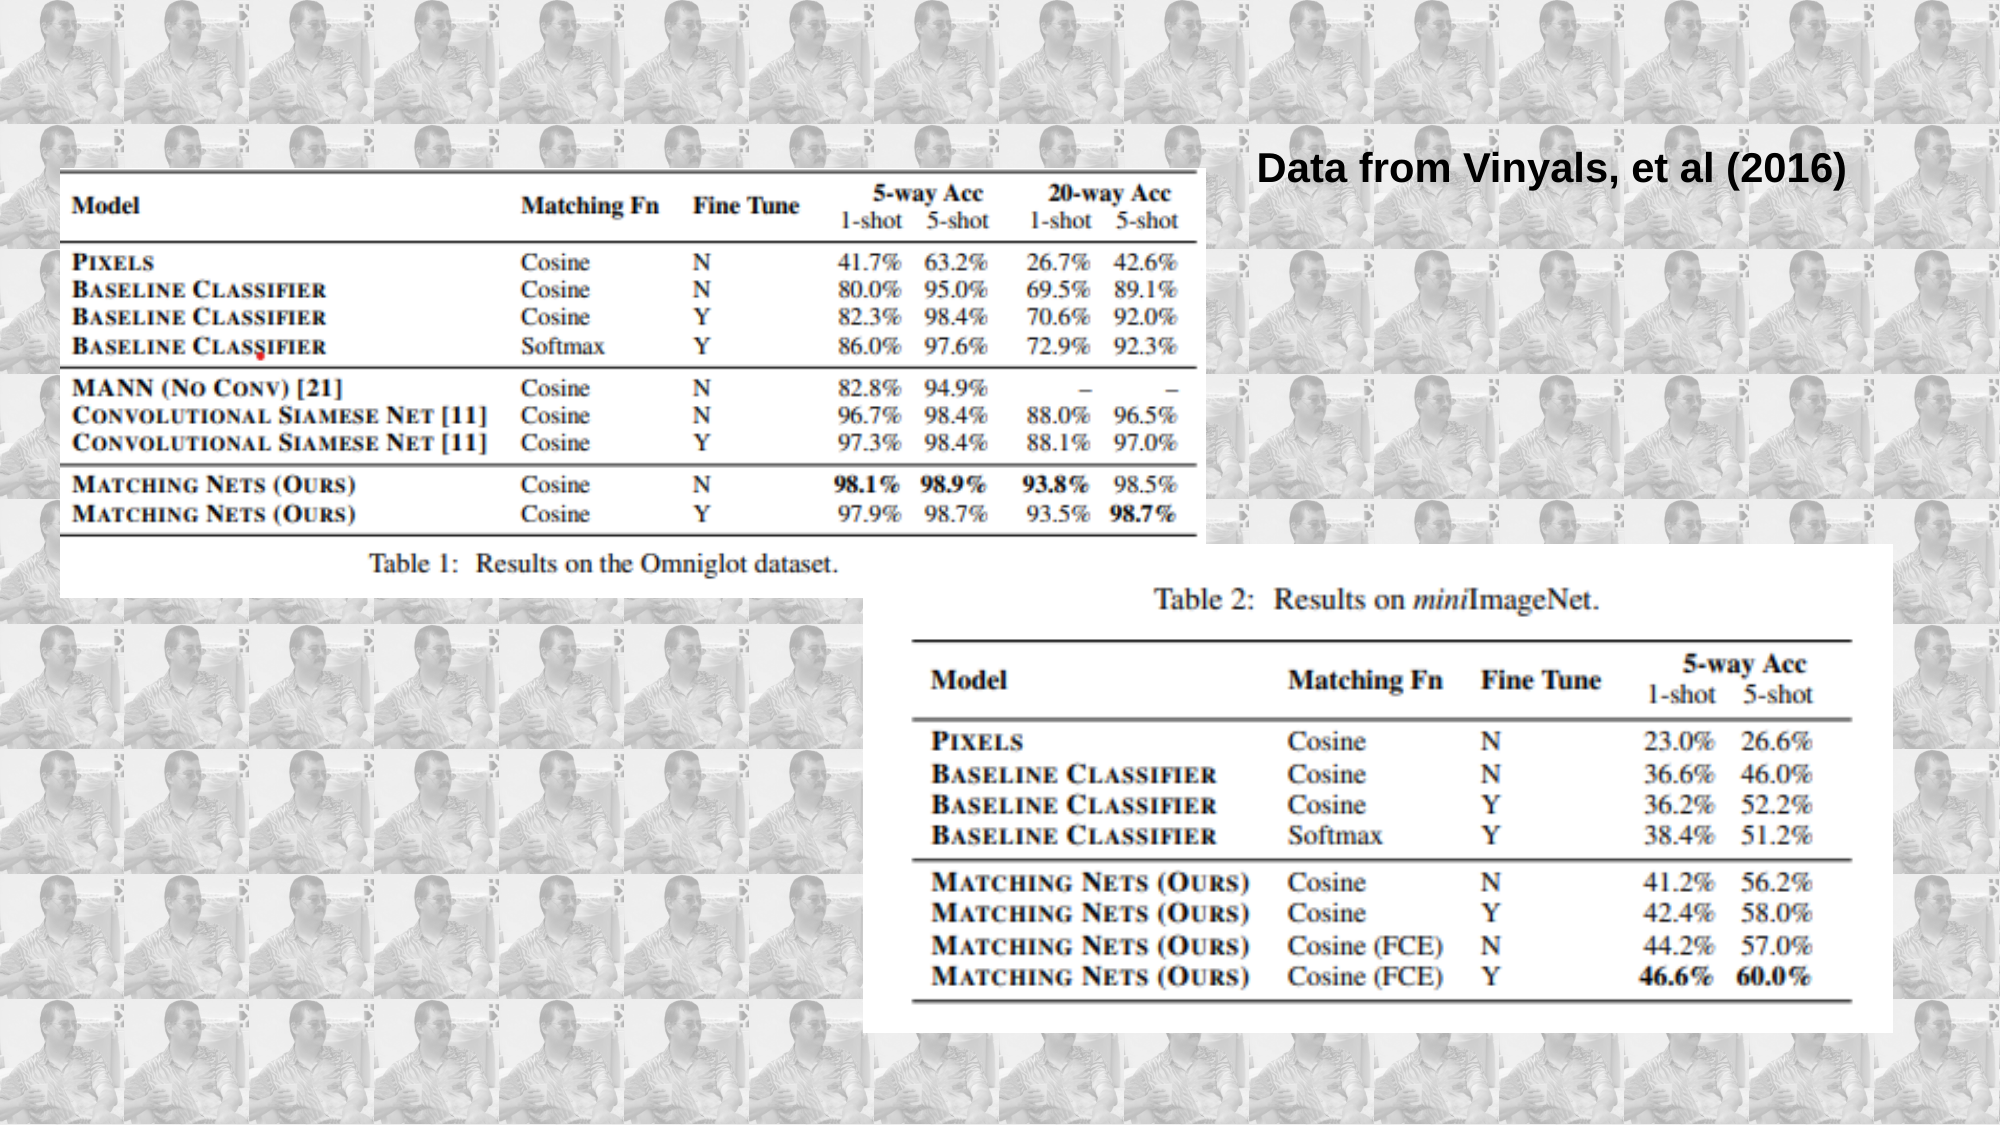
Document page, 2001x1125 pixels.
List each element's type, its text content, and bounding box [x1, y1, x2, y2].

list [60, 168, 1206, 598]
title Data from Vinyals, et al (2016) [137, 59, 1863, 278]
picture [863, 544, 1893, 1033]
